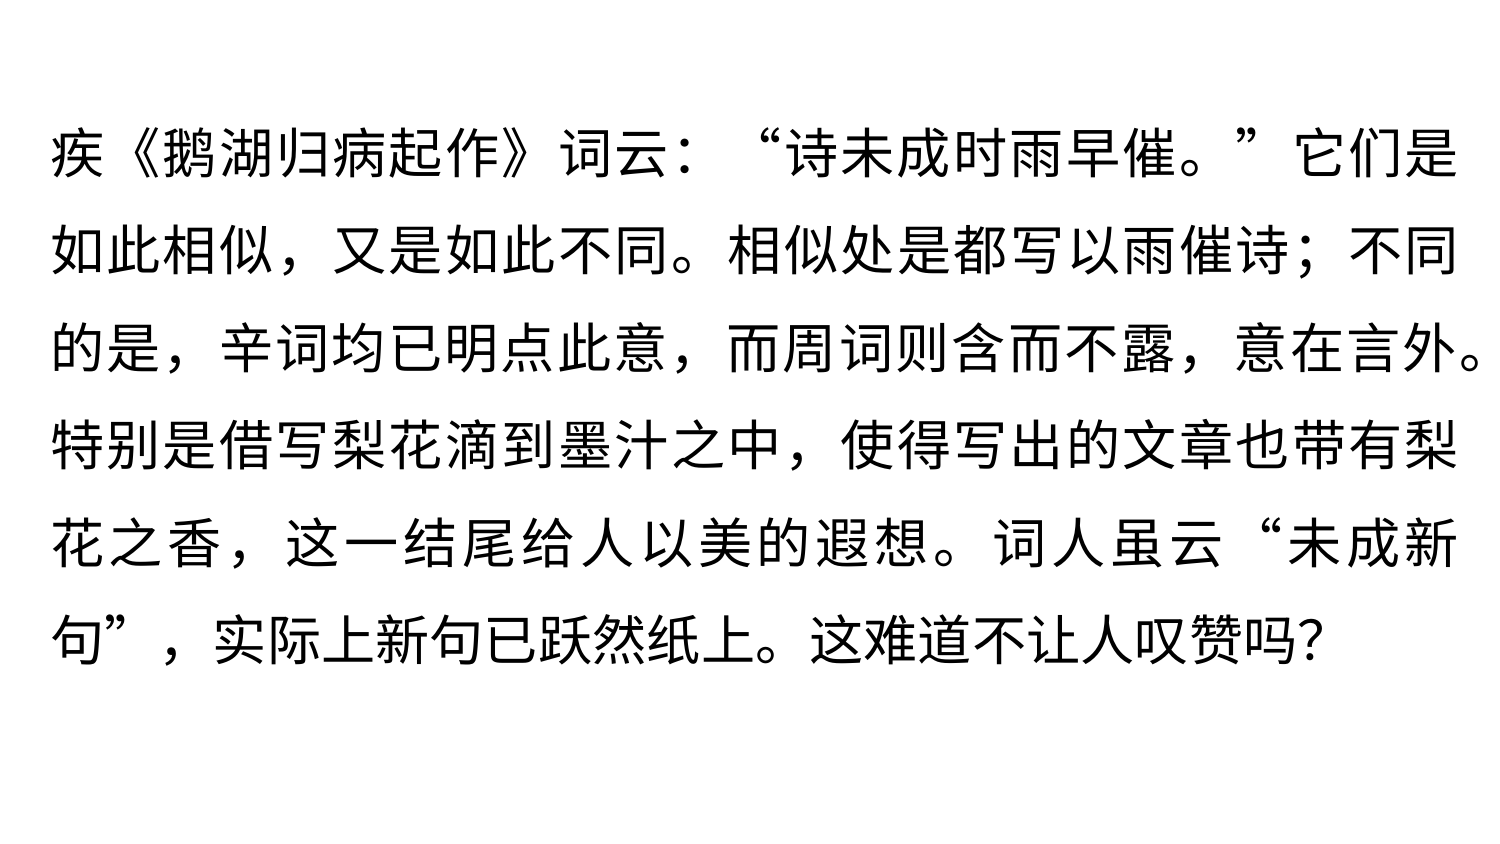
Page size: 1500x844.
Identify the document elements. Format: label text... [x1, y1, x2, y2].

text_box 疾《鹅湖归病起作》词云：“诗未成时雨早催。”它们是如此相似，又是如此不同。相似处是都写以雨催诗；不同的是，辛词均已明点此意，而周词则含而不露，意在言外。特别是借写梨花滴到墨汁之中，使得写出的文章也带有梨花之香，这一结尾给人以美的遐想。词人虽云“未成新句”，实际上新句已跃然纸上。这难道不让人叹赞吗？ [35, 79, 1474, 679]
